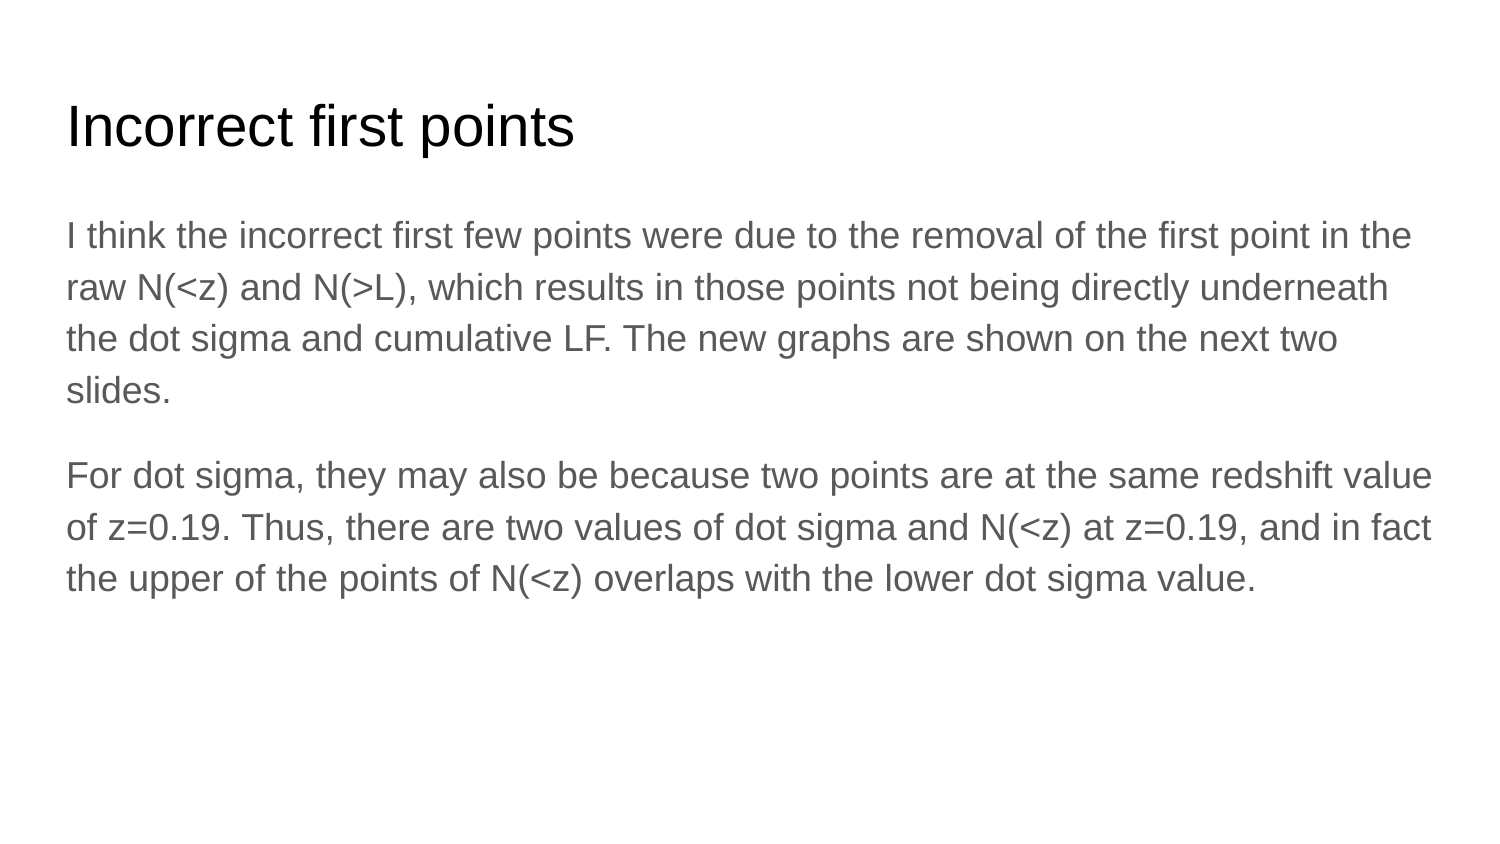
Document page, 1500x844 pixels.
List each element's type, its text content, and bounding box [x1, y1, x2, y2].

title Incorrect first points [51, 72, 1449, 167]
list I think the incorrect first few points were due to the removal of the first point in the raw N(<z) and N(>L), which results in those points not being directly underneath the dot sigma and cumulative LF. The new graphs are shown on the next two slides. For dot sigma, they may also be because two points are at the same redshift value of z=0.19. Thus, there are two values of dot sigma and N(<z) at z=0.19, and in fact the upper of the points of N(<z) overlaps with the lower dot sigma value. [51, 189, 1449, 750]
